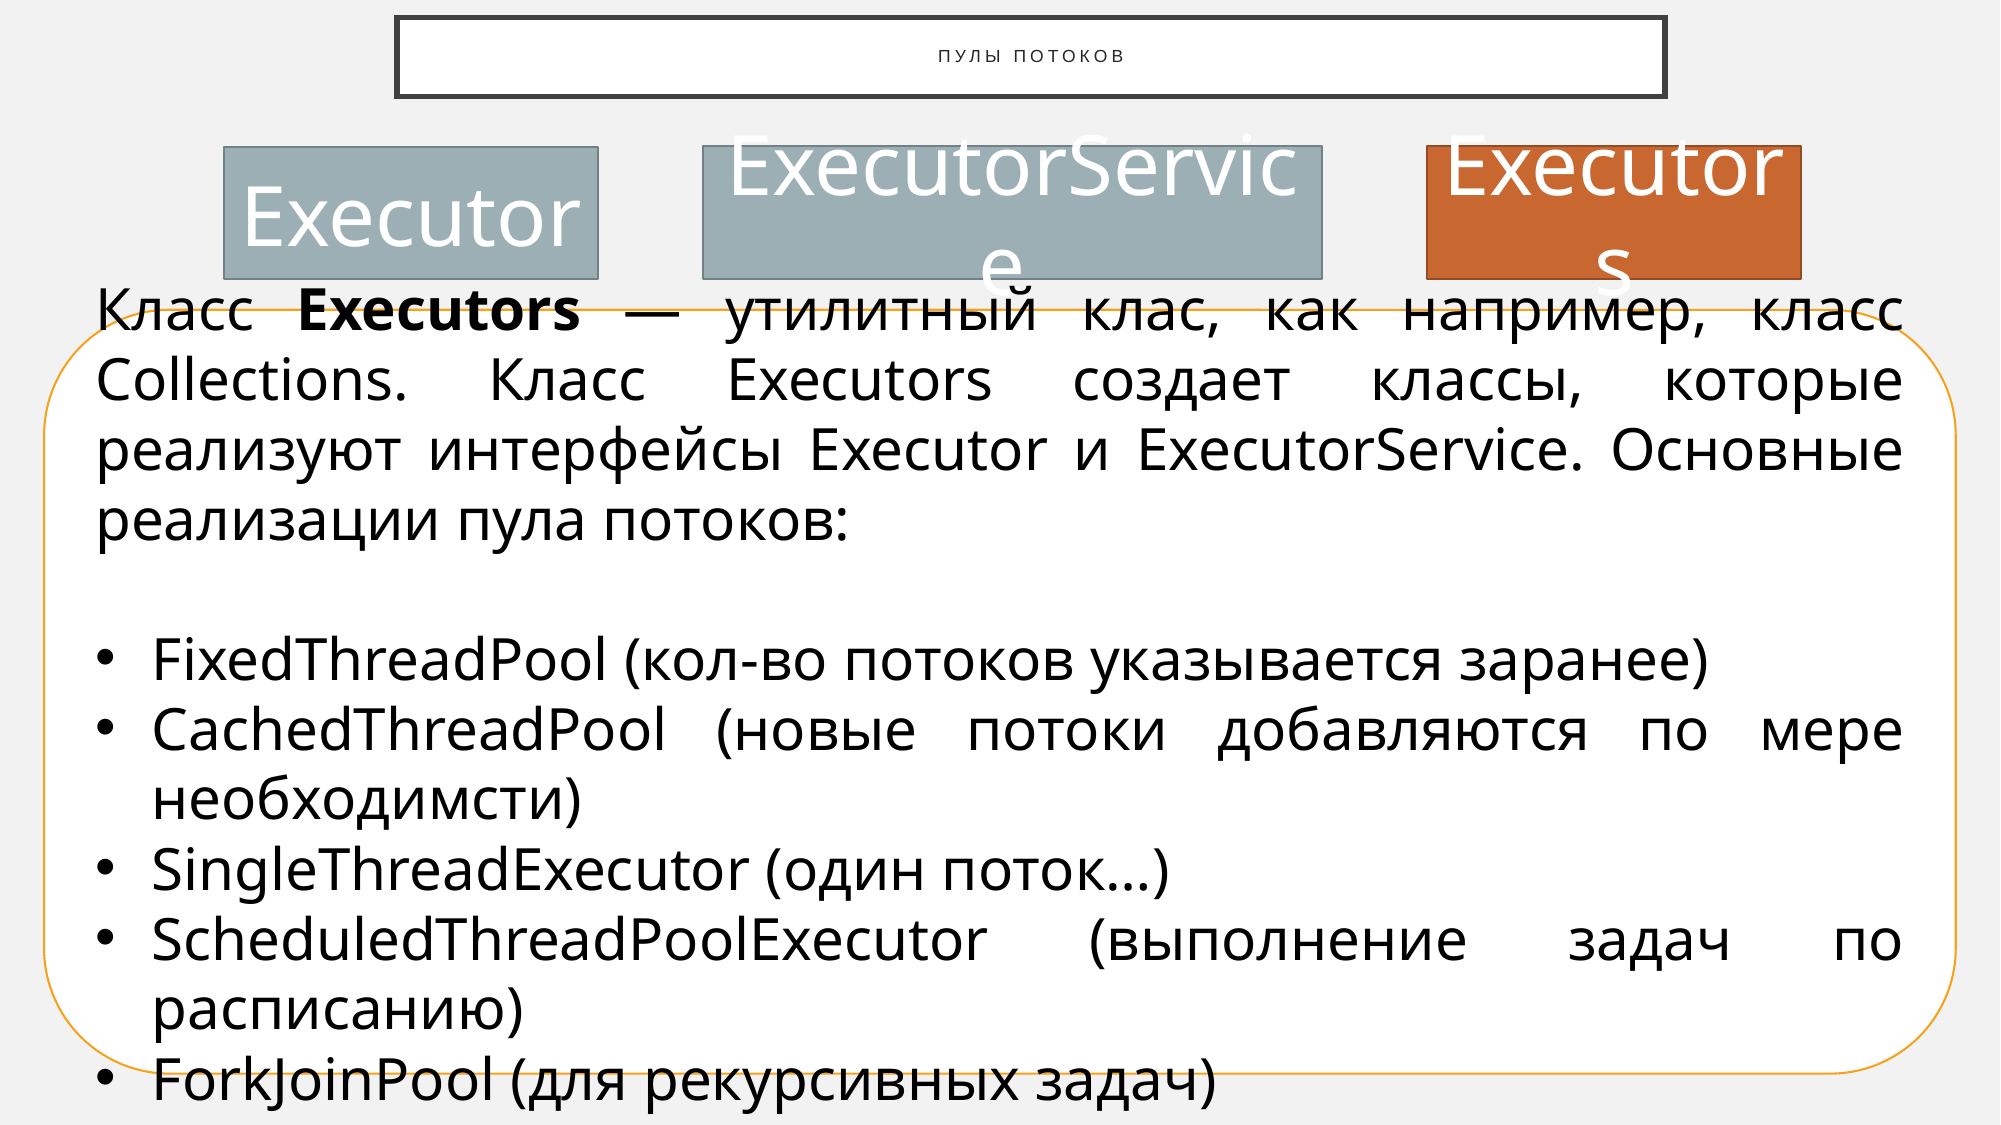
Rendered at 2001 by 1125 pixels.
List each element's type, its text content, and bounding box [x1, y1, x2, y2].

text_box Класс Executors — утилитный клас, как например, класс Collections. Класс Executors создает классы, которые реализуют интерфейсы Executor и ExecutorService. Основные реализации пула потоков: FixedThreadPool (кол-во потоков указывается заранее) CachedThreadPool (новые потоки добавляются по мере необходимсти) SingleThreadExecutor (один поток…) ScheduledThreadPoolExecutor (выполнение задач по расписанию) ForkJoinPool (для рекурсивных задач) [43, 308, 1957, 1075]
text_box ExecutorService [702, 145, 1323, 280]
text_box Executor [223, 146, 599, 280]
title Пулы потоков [394, 15, 1668, 99]
text_box Executors [1426, 145, 1802, 280]
